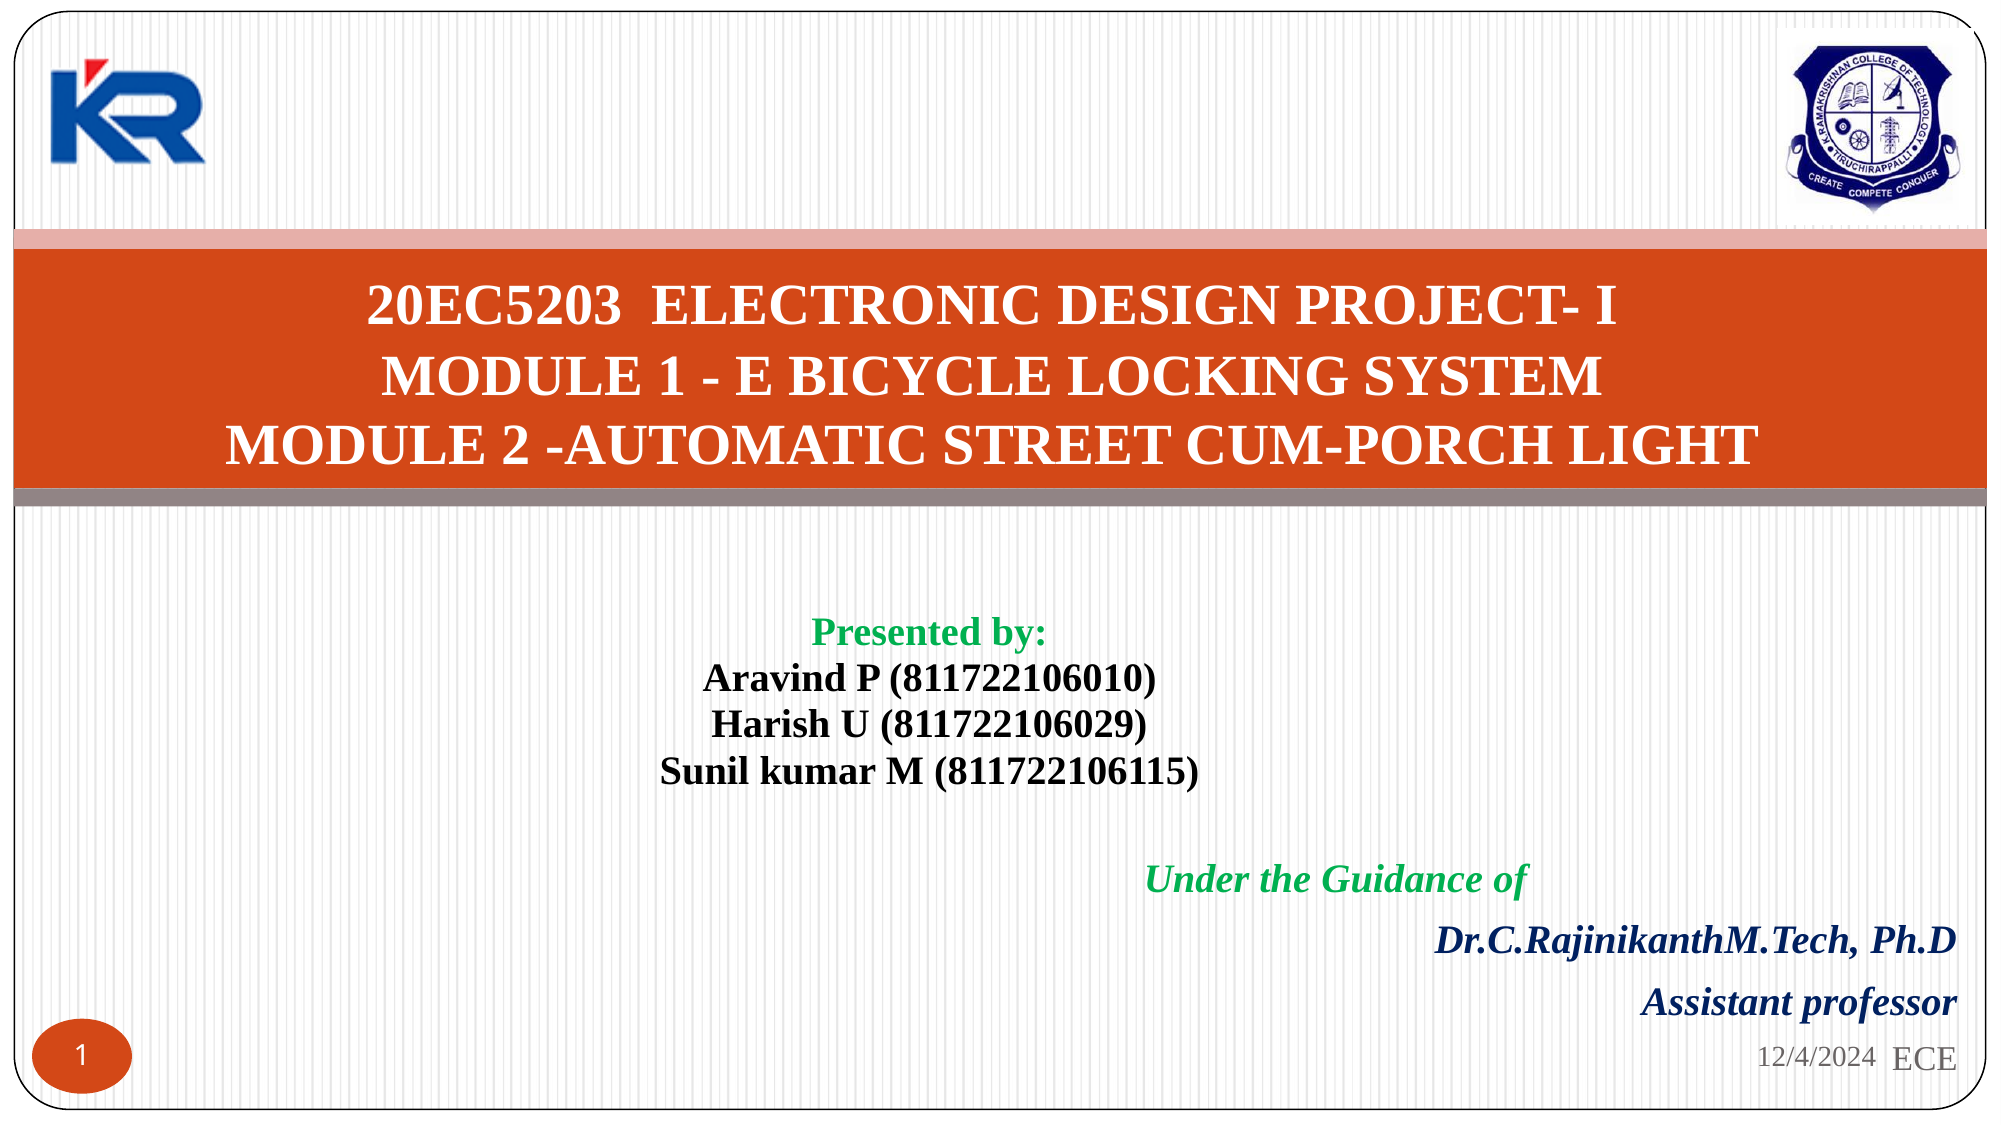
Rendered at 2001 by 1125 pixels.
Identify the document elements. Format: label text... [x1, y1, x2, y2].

picture [16, 507, 1984, 1086]
slide_number 1 [32, 1018, 132, 1094]
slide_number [1350, 1015, 1892, 1094]
subtitle Presented by: Aravind P (811722106010) Harish U (811722106029) Sunil kumar M (811722106115) Under the Guidance of Dr.C.RajinikanthM.Tech, Ph.D Assistant professor ECE [0, 579, 1974, 1125]
title 20EC5203 ELECTRONIC DESIGN PROJECT- I MODULE 1 - E BICYCLE LOCKING SYSTEM MODULE 2 -AUTOMATIC STREET CUM-PORCH LIGHT [0, 263, 1989, 488]
picture [16, 13, 1984, 229]
